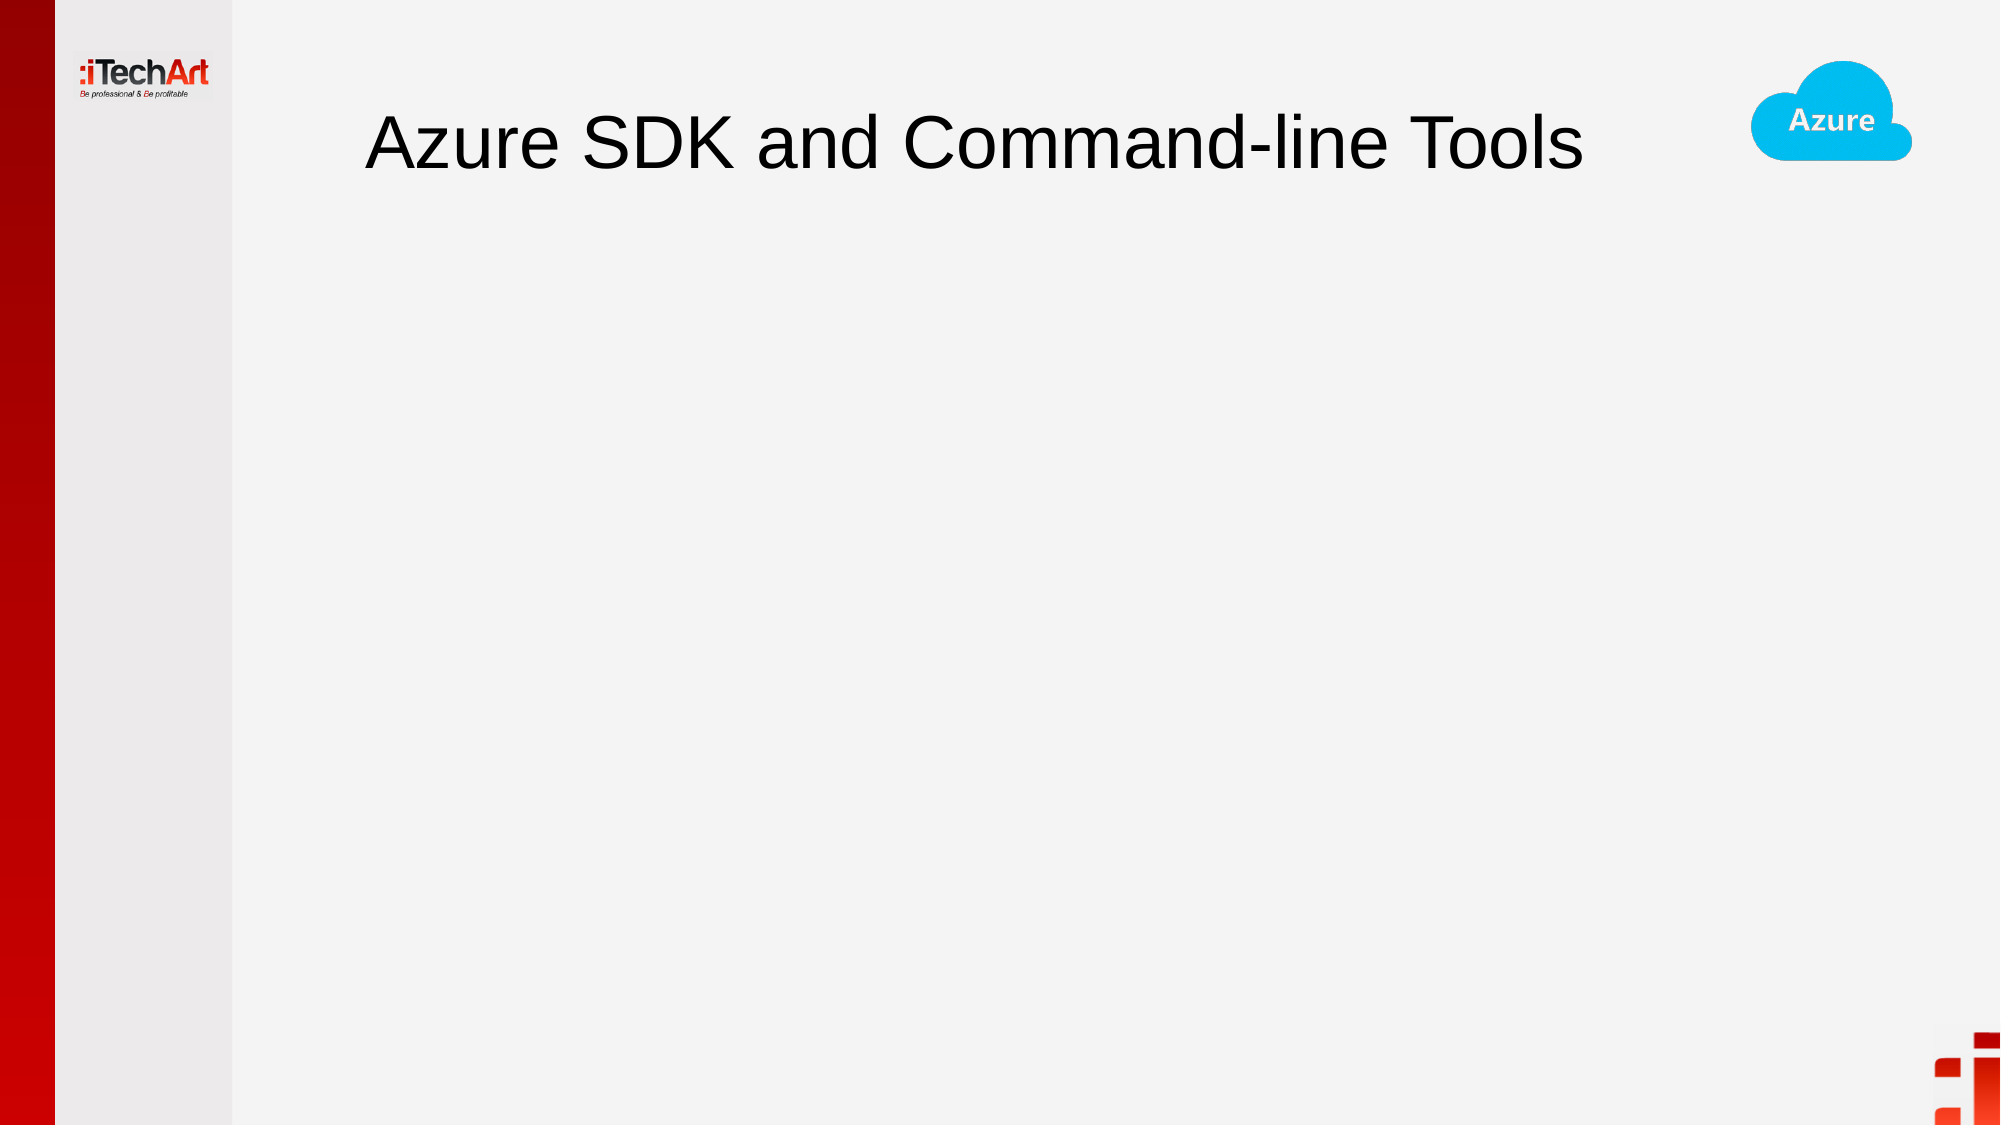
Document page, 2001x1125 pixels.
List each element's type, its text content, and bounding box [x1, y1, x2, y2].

picture [1751, 134, 1912, 191]
picture [1790, 109, 1809, 130]
picture [73, 51, 213, 102]
picture [1933, 1023, 2001, 1125]
title Azure SDK and Command-line Tools [350, 45, 1745, 233]
picture [1848, 115, 1857, 130]
picture [1812, 115, 1825, 130]
picture [1829, 115, 1843, 130]
picture [1751, 30, 1912, 135]
picture [1860, 115, 1874, 130]
